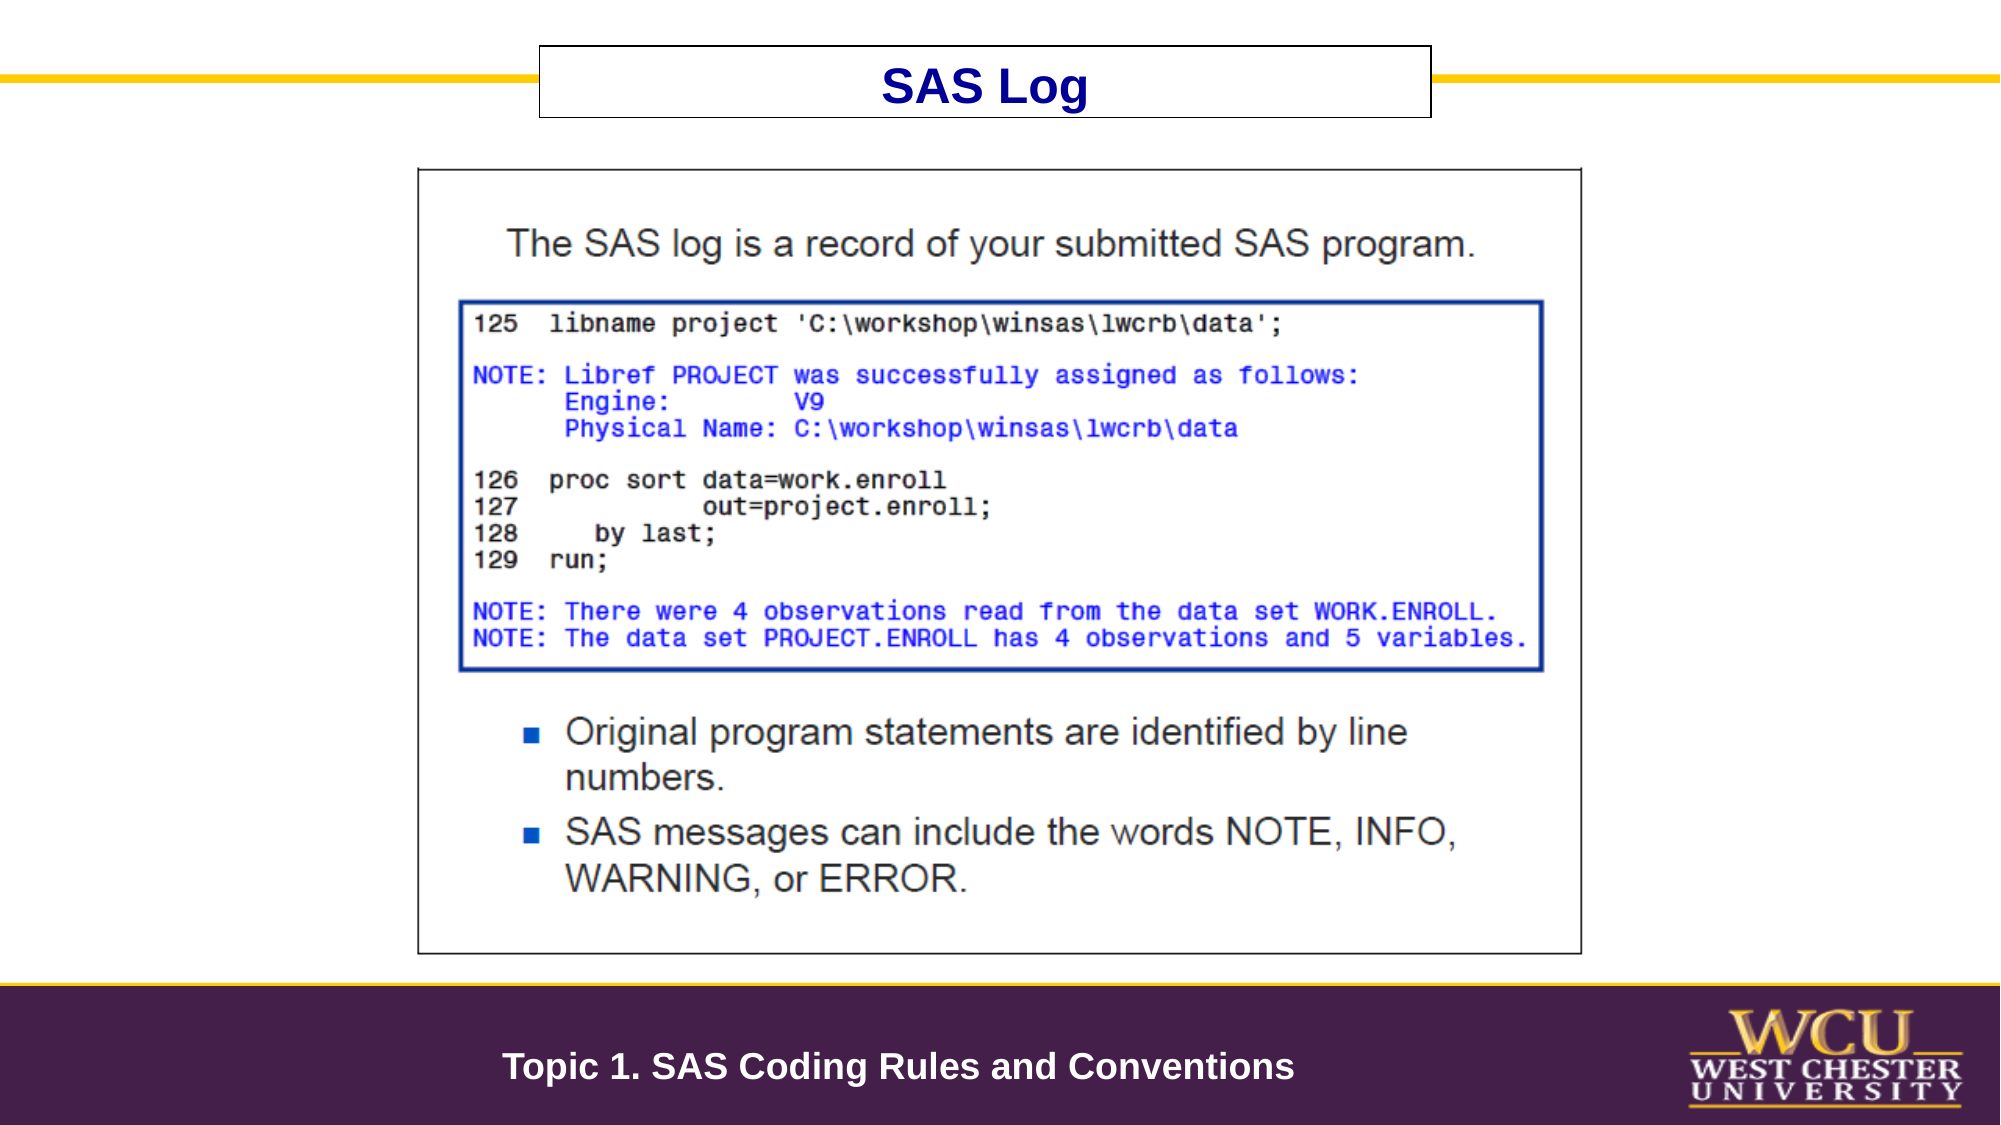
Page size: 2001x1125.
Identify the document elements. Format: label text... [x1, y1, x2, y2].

picture [0, 986, 2000, 1125]
picture [412, 163, 1587, 962]
text_box SAS Log [539, 45, 1432, 118]
